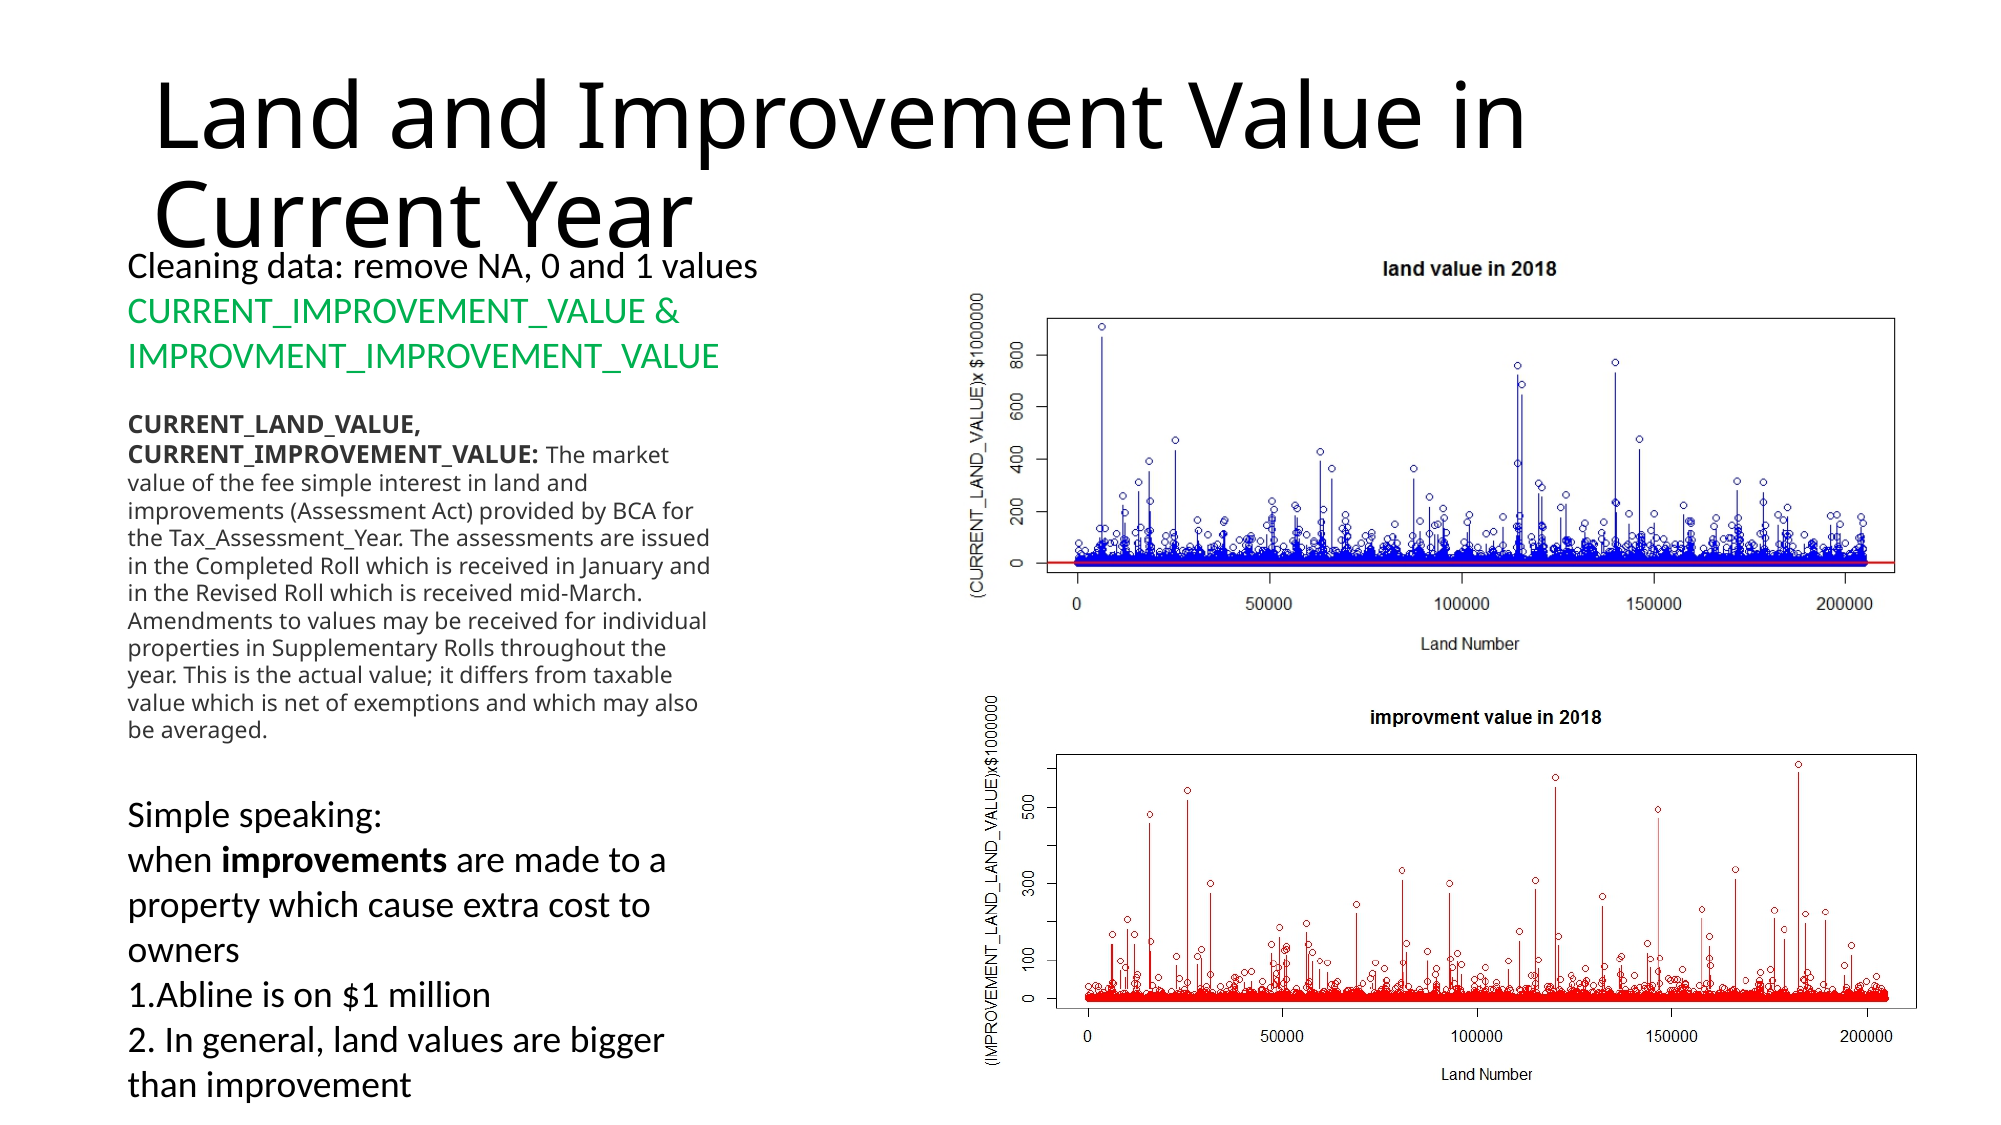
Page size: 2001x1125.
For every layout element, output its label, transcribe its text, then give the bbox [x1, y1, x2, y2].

picture [979, 677, 1956, 1103]
picture [946, 217, 1996, 674]
title Land and Improvement Value in Current Year [137, 59, 1863, 233]
text_box Simple speaking: when improvements are made to a property which cause extra cost to owners 1.Abline is on $1 million 2. In general, land values are bigger than improvement [112, 782, 718, 1113]
text_box CURRENT_LAND_VALUE, CURRENT_IMPROVEMENT_VALUE: The market value of the fee simple interest in land and improvements (Assessment Act) provided by BCA for the Tax_Assessment_Year. The assessments are issued in the Completed Roll which is received in January and in the Revised Roll which is received mid-March. Amendments to values may be received for individual properties in Supplementary Rolls throughout the year. This is the actual value; it differs from taxable value which is net of exemptions and which may also be averaged. [112, 401, 731, 751]
text_box Cleaning data: remove NA, 0 and 1 values CURRENT_IMPROVEMENT_VALUE & IMPROVMENT_IMPROVEMENT_VALUE [112, 233, 946, 384]
